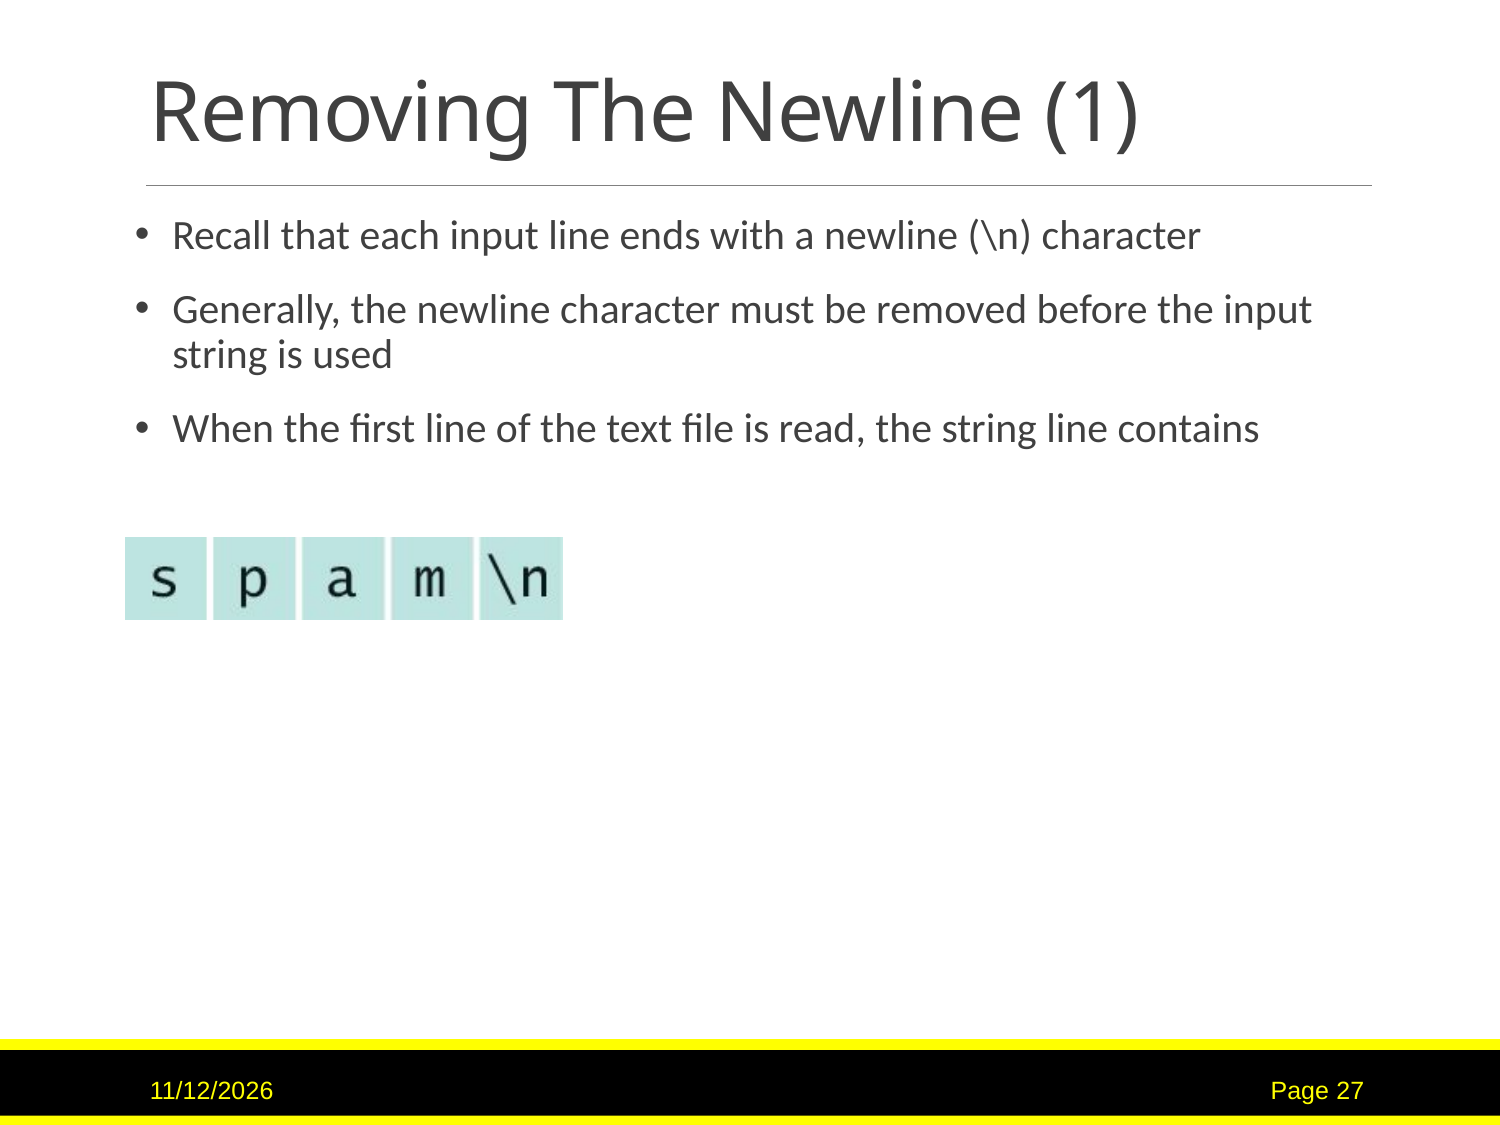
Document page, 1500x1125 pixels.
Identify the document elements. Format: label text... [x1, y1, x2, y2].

slide_number Page 27 [1217, 1059, 1380, 1120]
title Removing The Newline (1) [134, 47, 1373, 167]
picture [124, 536, 563, 620]
list Recall that each input line ends with a newline (\n) character Generally, the newline character must be removed before the input string is used When the first line of the text file is read, the string line contains [134, 205, 1373, 500]
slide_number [134, 1059, 440, 1120]
